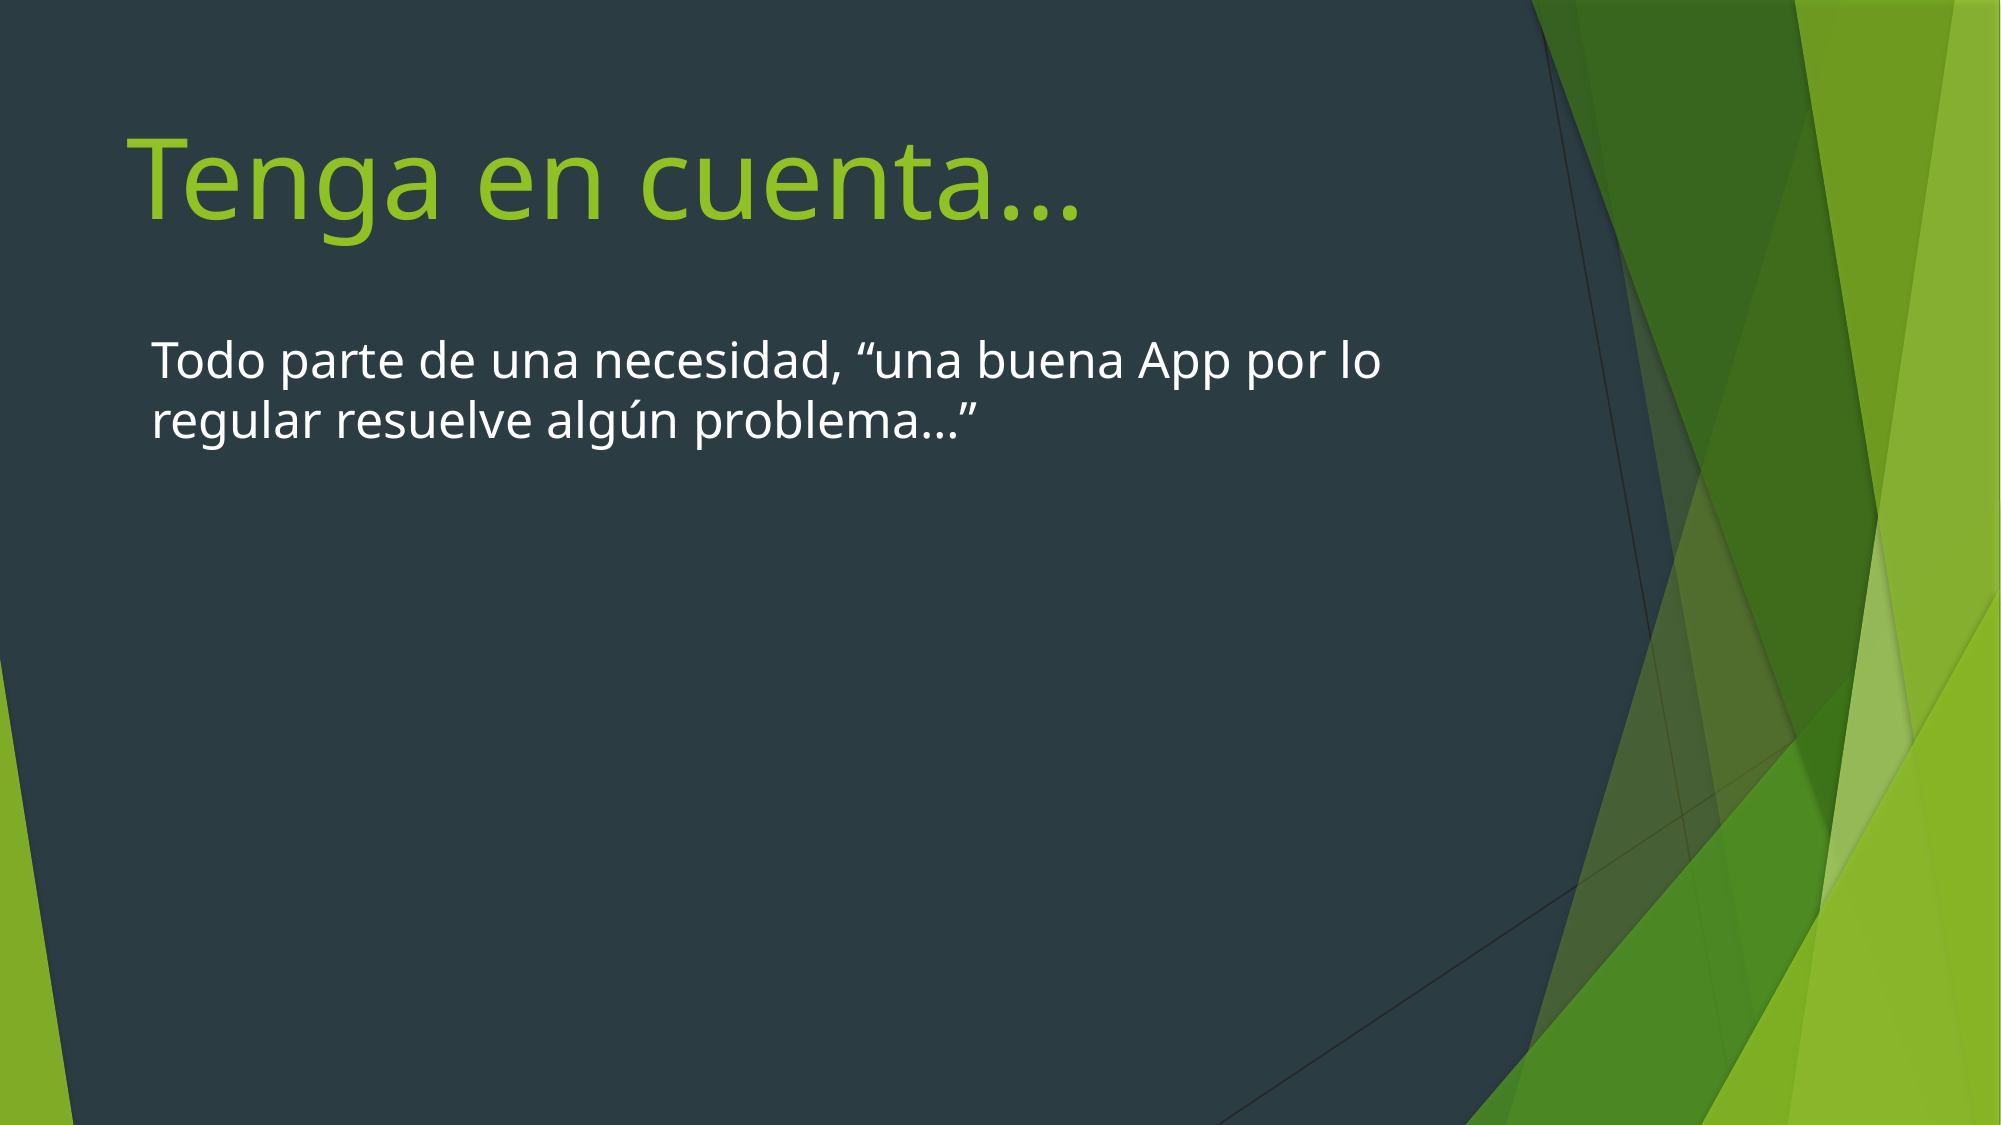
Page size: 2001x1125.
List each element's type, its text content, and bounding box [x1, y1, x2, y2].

text_box Todo parte de una necesidad, “una buena App por lo regular resuelve algún problema…” [136, 321, 1547, 658]
title Tenga en cuenta… [111, 99, 1522, 317]
